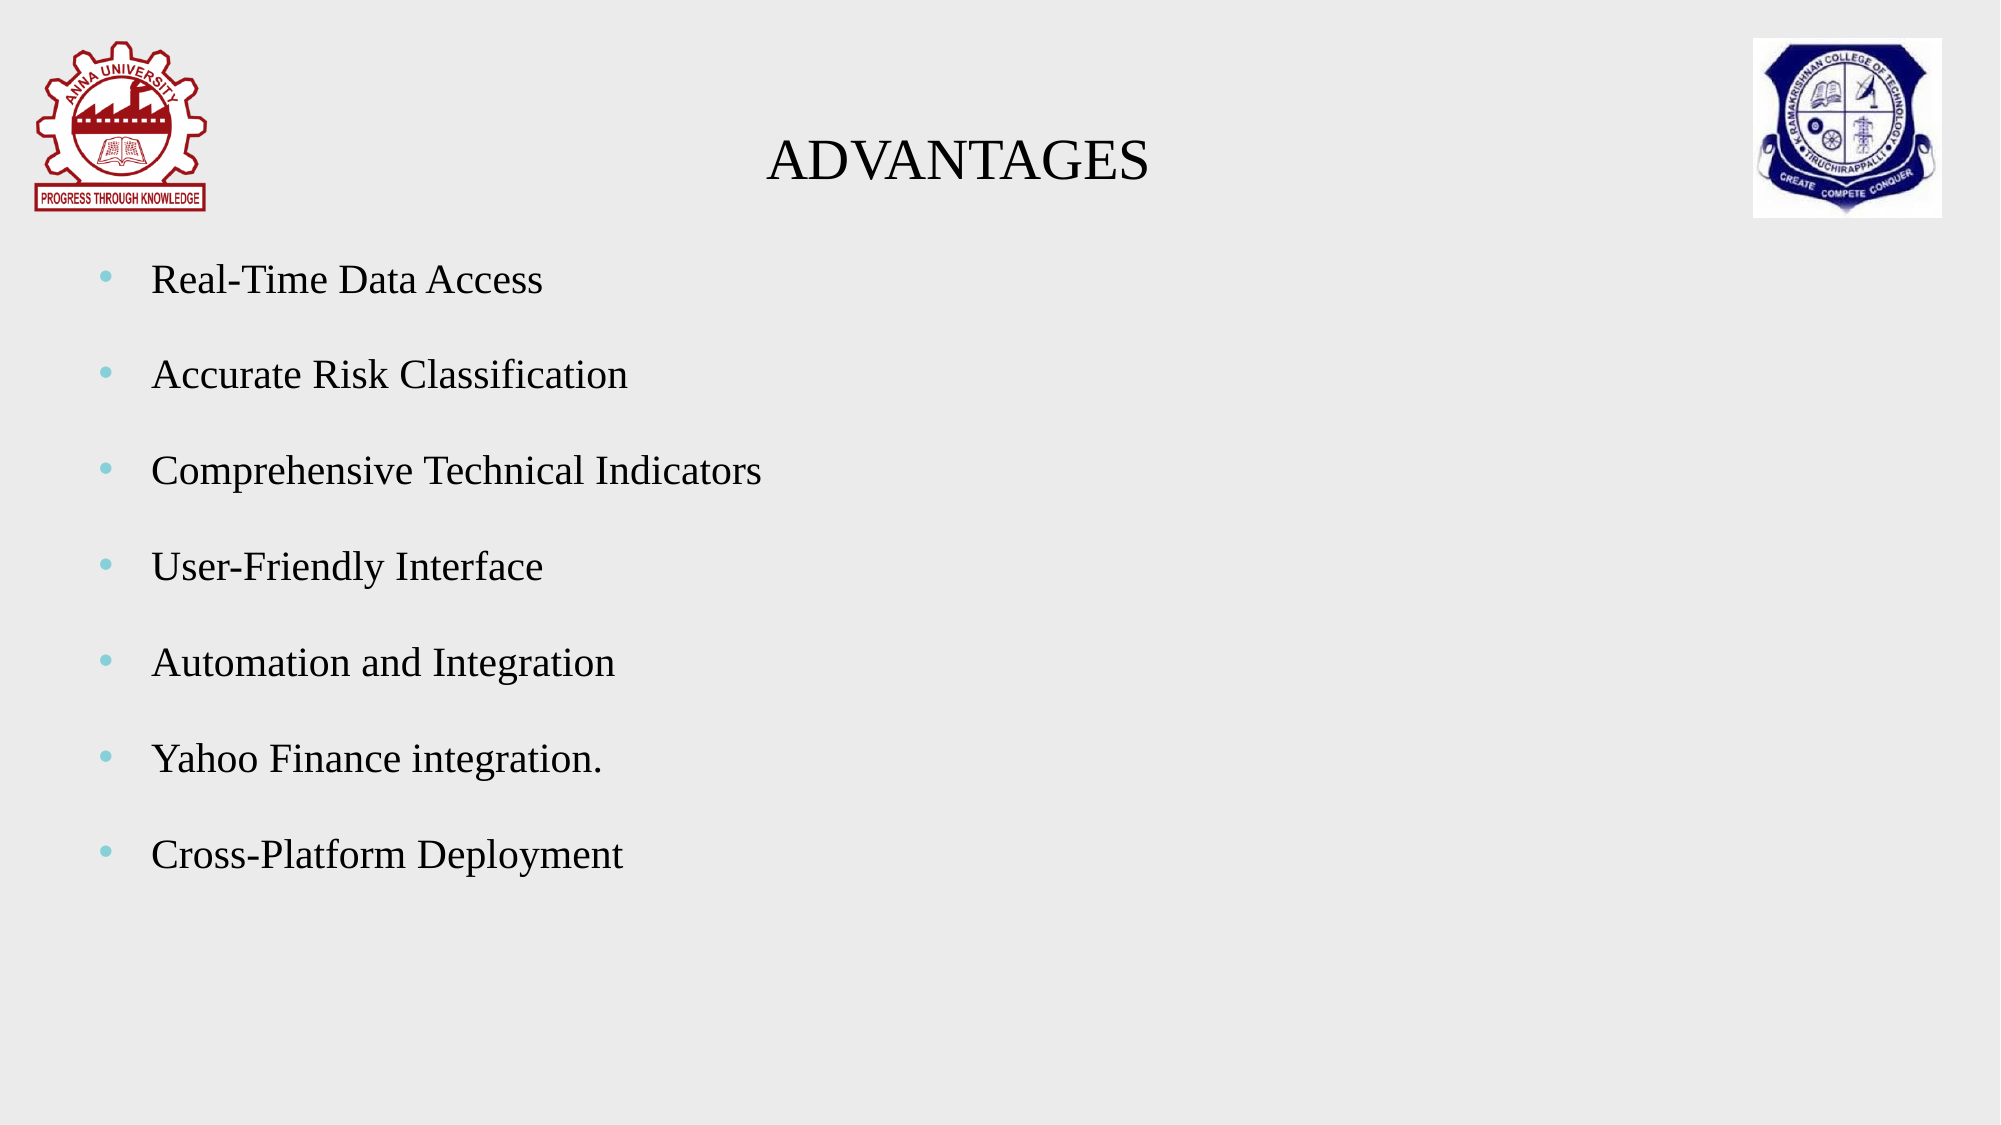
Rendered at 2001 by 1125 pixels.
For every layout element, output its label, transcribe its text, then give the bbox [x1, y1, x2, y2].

title ADVANTAGES [234, 113, 1697, 218]
picture [1753, 38, 1942, 219]
picture [32, 39, 209, 214]
text_box Real-Time Data Access Accurate Risk Classification Comprehensive Technical Indicators User-Friendly Interface Automation and Integration Yahoo Finance integration. Cross-Platform Deployment [61, 218, 2000, 921]
